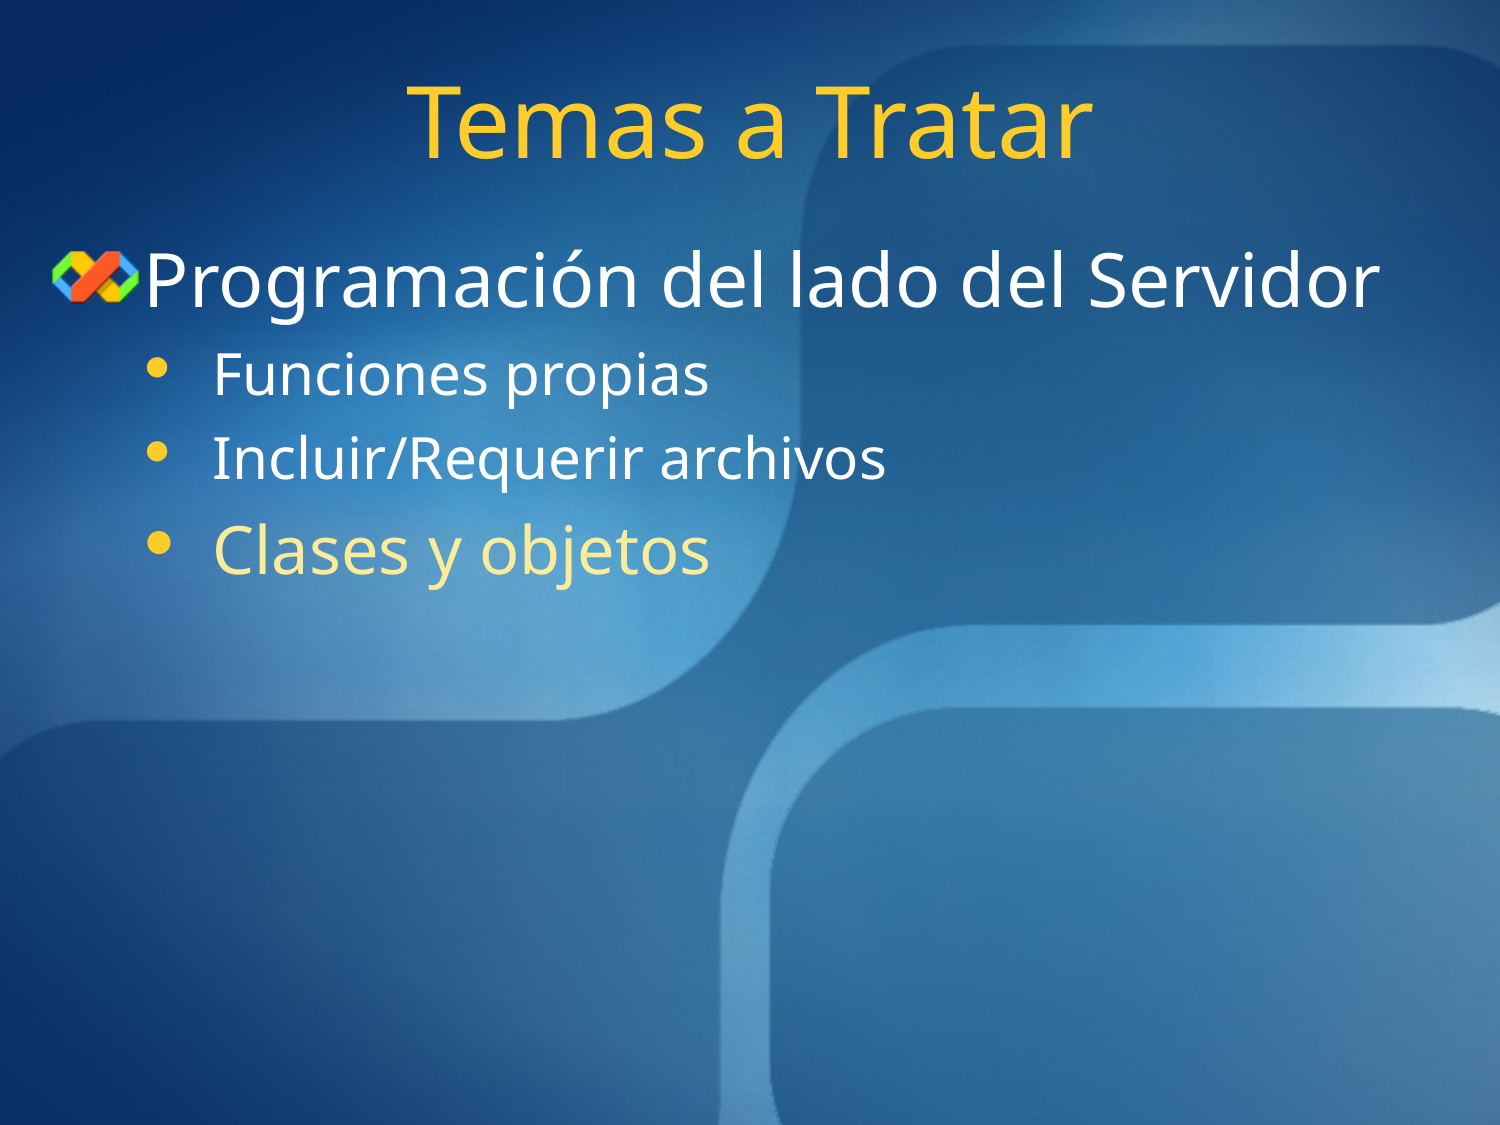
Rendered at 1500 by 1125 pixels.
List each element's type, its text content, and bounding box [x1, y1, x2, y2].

text_box Programación del lado del Servidor Funciones propias Incluir/Requerir archivos Clases y objetos [37, 224, 1425, 578]
picture [0, 0, 1500, 1125]
text_box Temas a Tratar [62, 50, 1440, 175]
